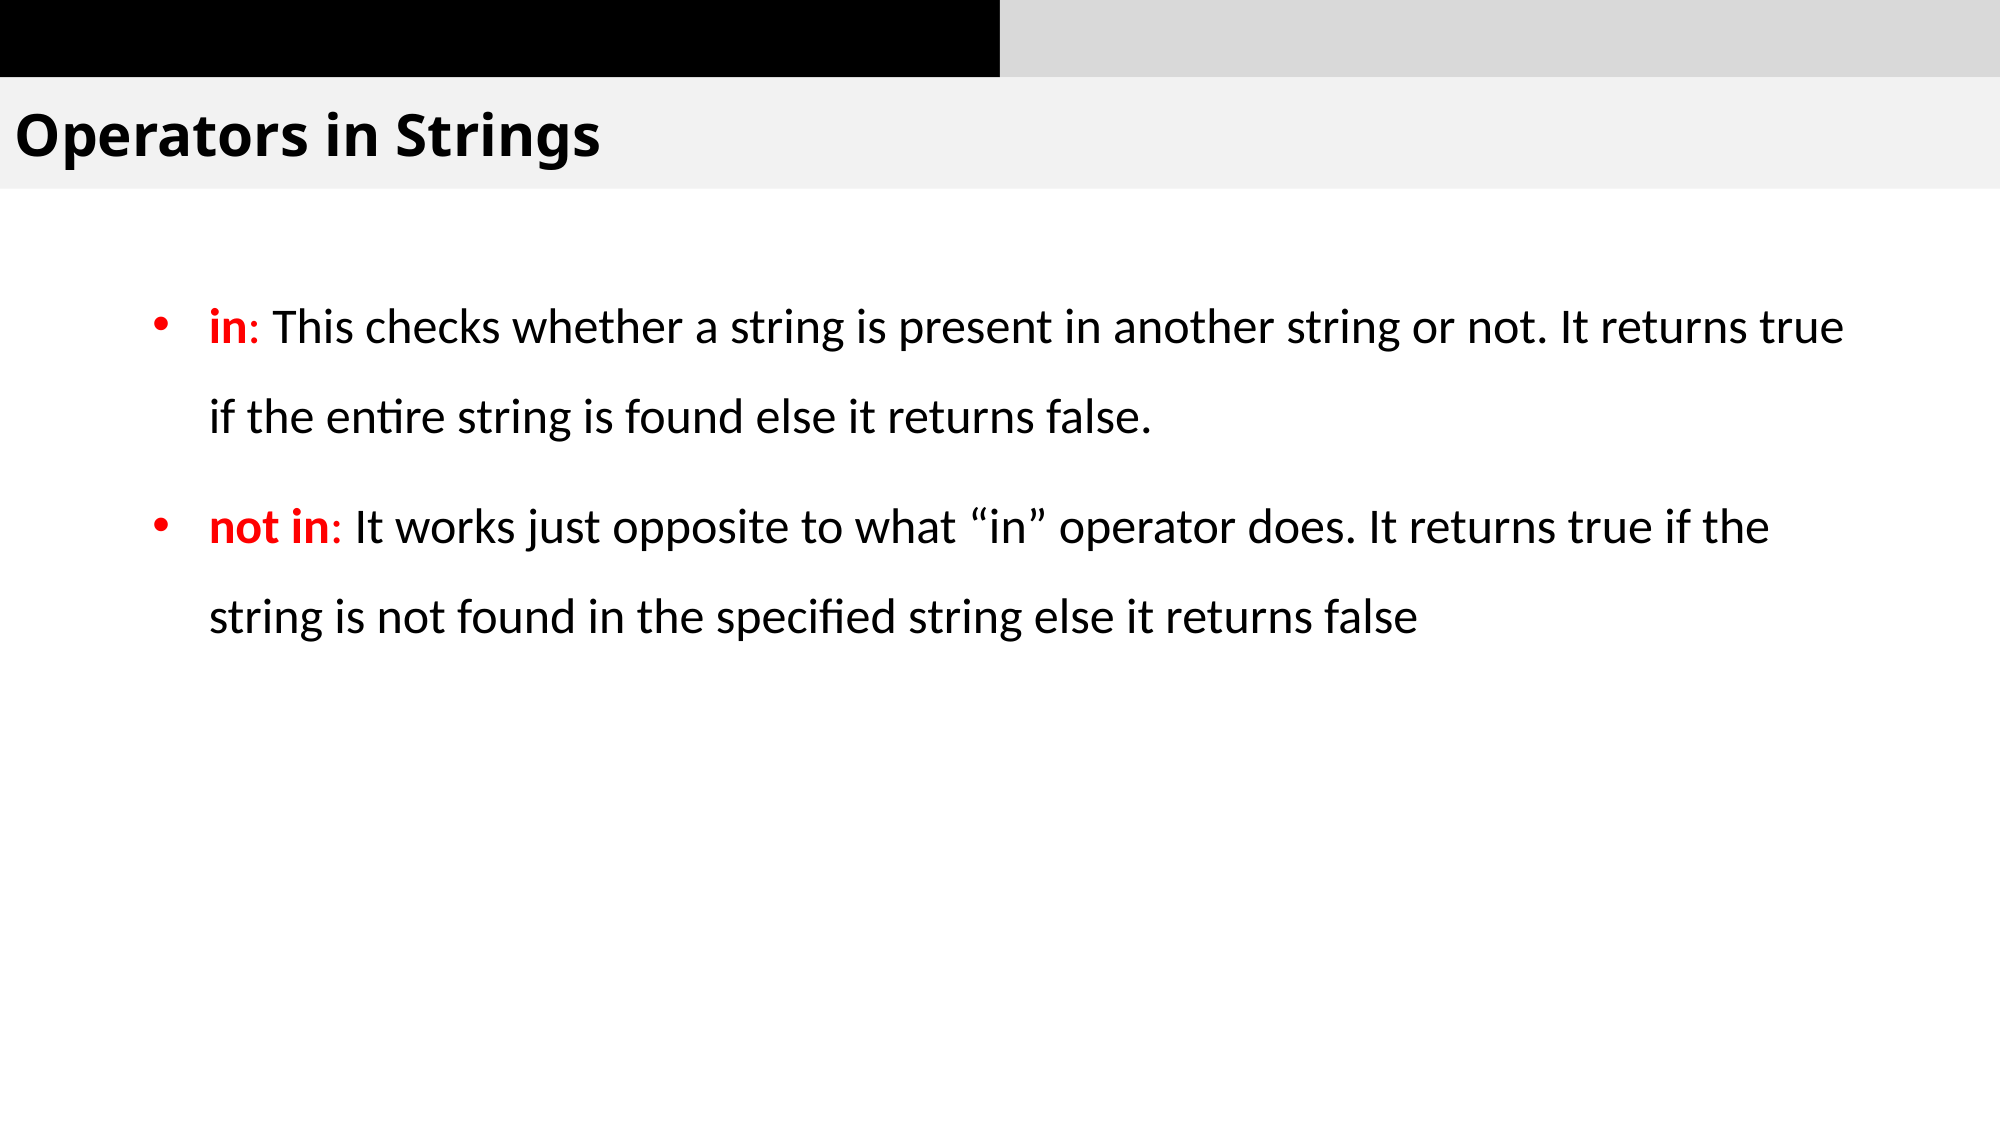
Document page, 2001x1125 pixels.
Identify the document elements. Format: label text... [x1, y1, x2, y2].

text_box in: This checks whether a string is present in another string or not. It returns true if the entire string is found else it returns false. not in: It works just opposite to what “in” operator does. It returns true if the string is not found in the specified string else it returns false [137, 255, 1863, 970]
text_box [0, 0, 999, 76]
text_box [999, 0, 2000, 76]
text_box Operators in Strings [0, 76, 2000, 190]
text_box [212, 384, 243, 445]
